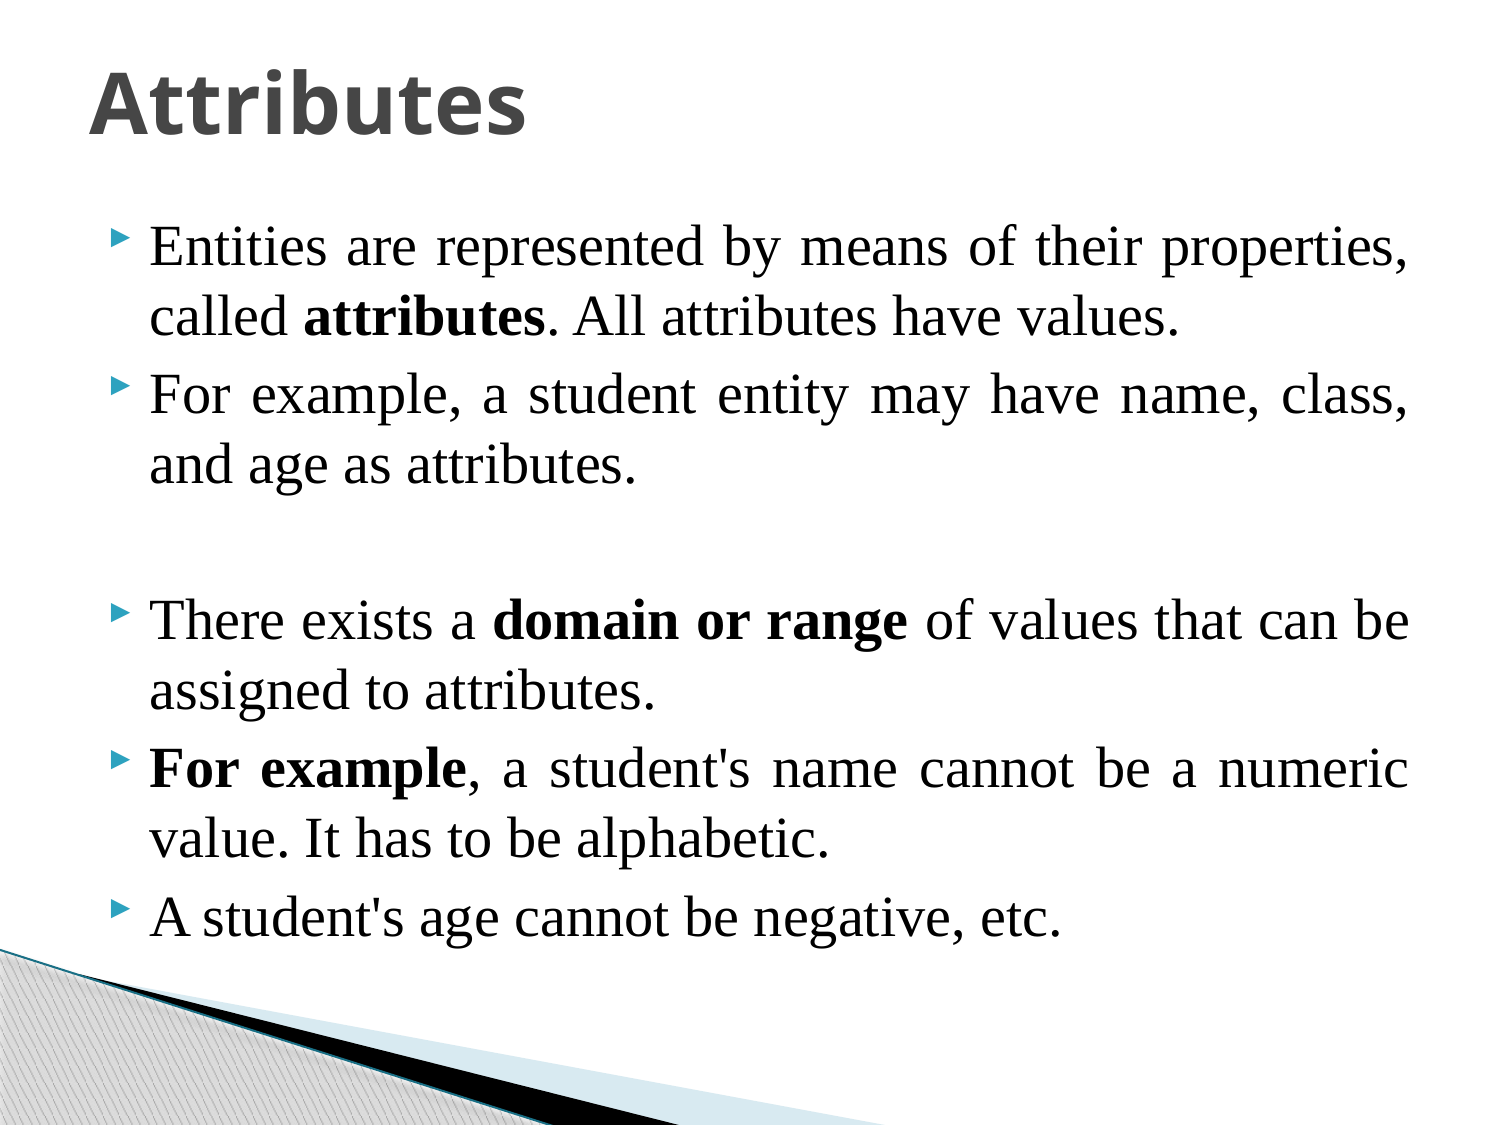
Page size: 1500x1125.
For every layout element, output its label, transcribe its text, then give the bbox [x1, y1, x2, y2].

list Entities are represented by means of their properties, called attributes. All attributes have values. For example, a student entity may have name, class, and age as attributes. There exists a domain or range of values that can be assigned to attributes. For example, a student's name cannot be a numeric value. It has to be alphabetic. A student's age cannot be negative, etc. [75, 200, 1425, 1005]
title Attributes [75, 12, 1425, 188]
